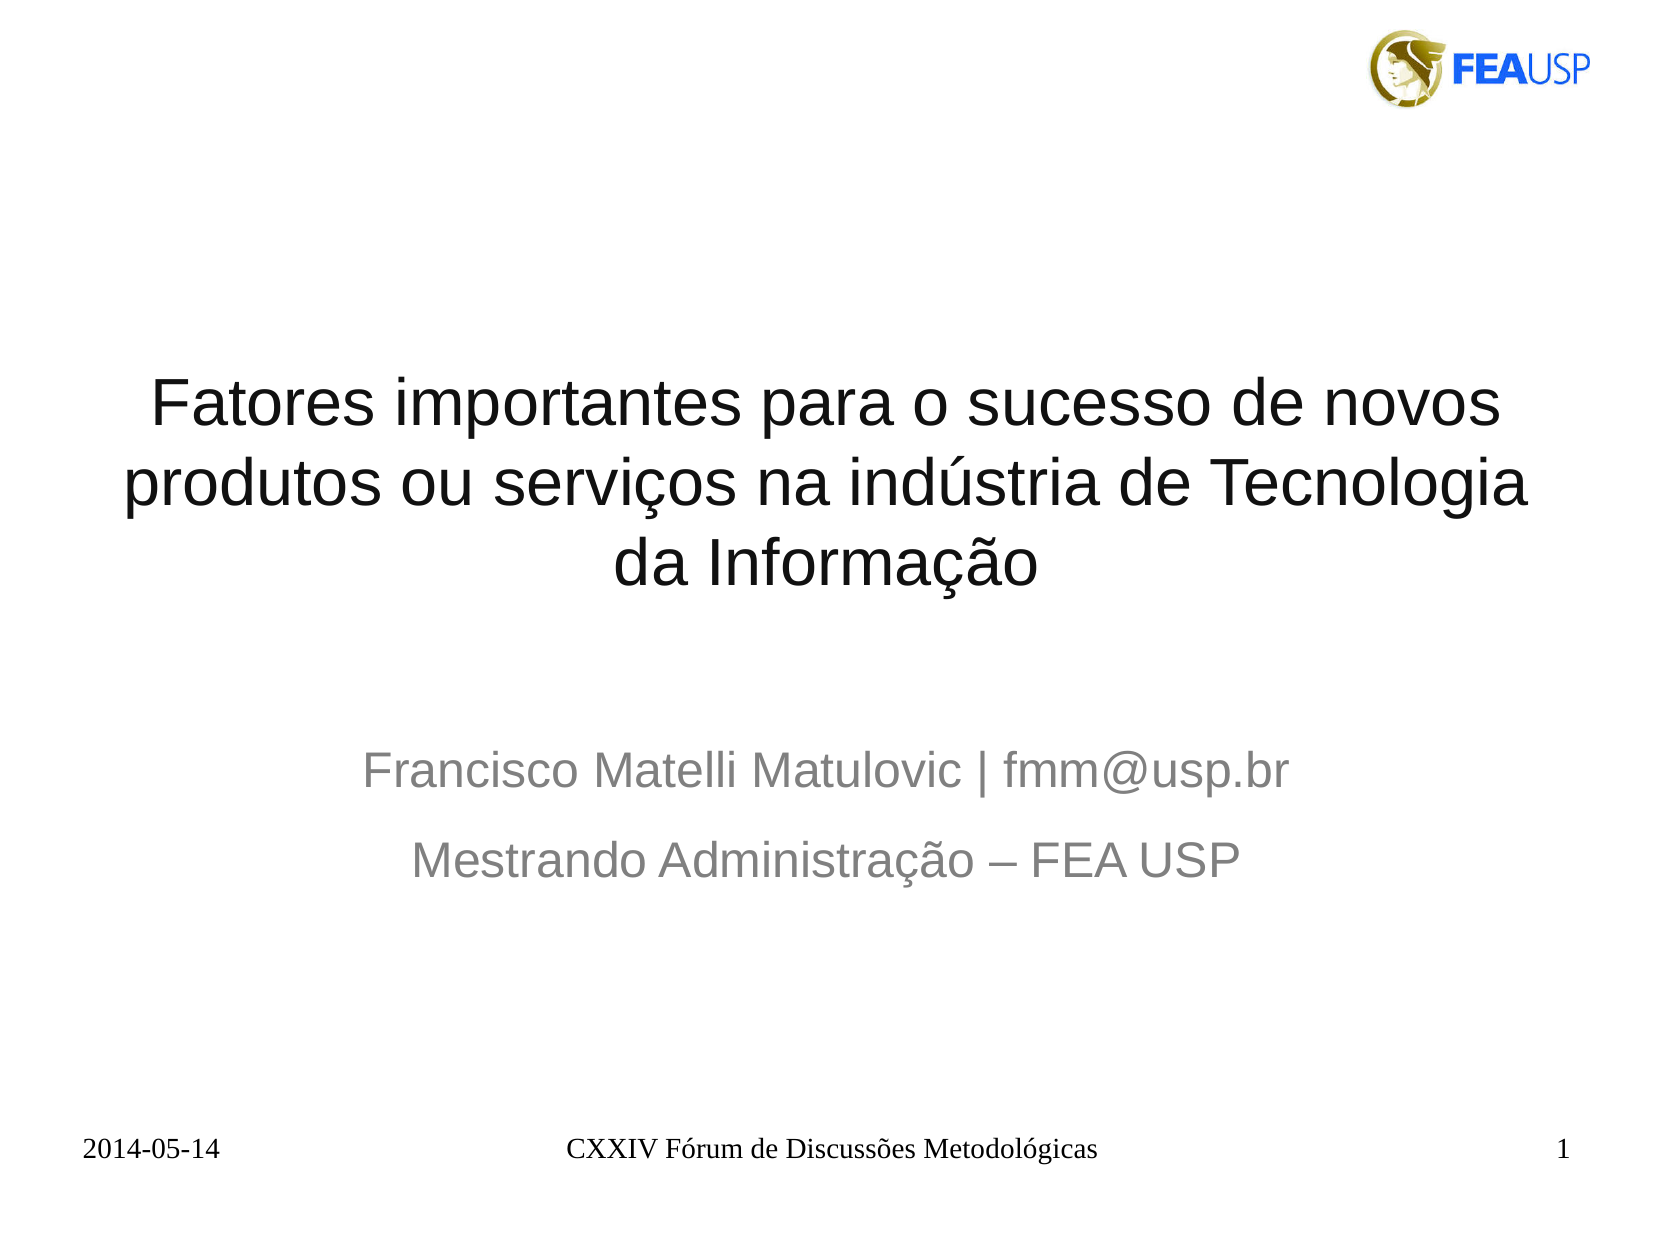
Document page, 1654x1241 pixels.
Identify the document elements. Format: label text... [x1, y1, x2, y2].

footer CXXIV Fórum de Discussões Metodológicas [525, 1129, 1140, 1216]
picture [1366, 29, 1590, 110]
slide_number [82, 1129, 468, 1216]
subtitle Fatores importantes para o sucesso de novos produtos ou serviços na indústria de Tecnologia da Informação Francisco Matelli Matulovic | fmm@usp.br Mestrando Administração – FEA USP [82, 308, 1571, 1028]
slide_number 1 [1185, 1129, 1571, 1216]
